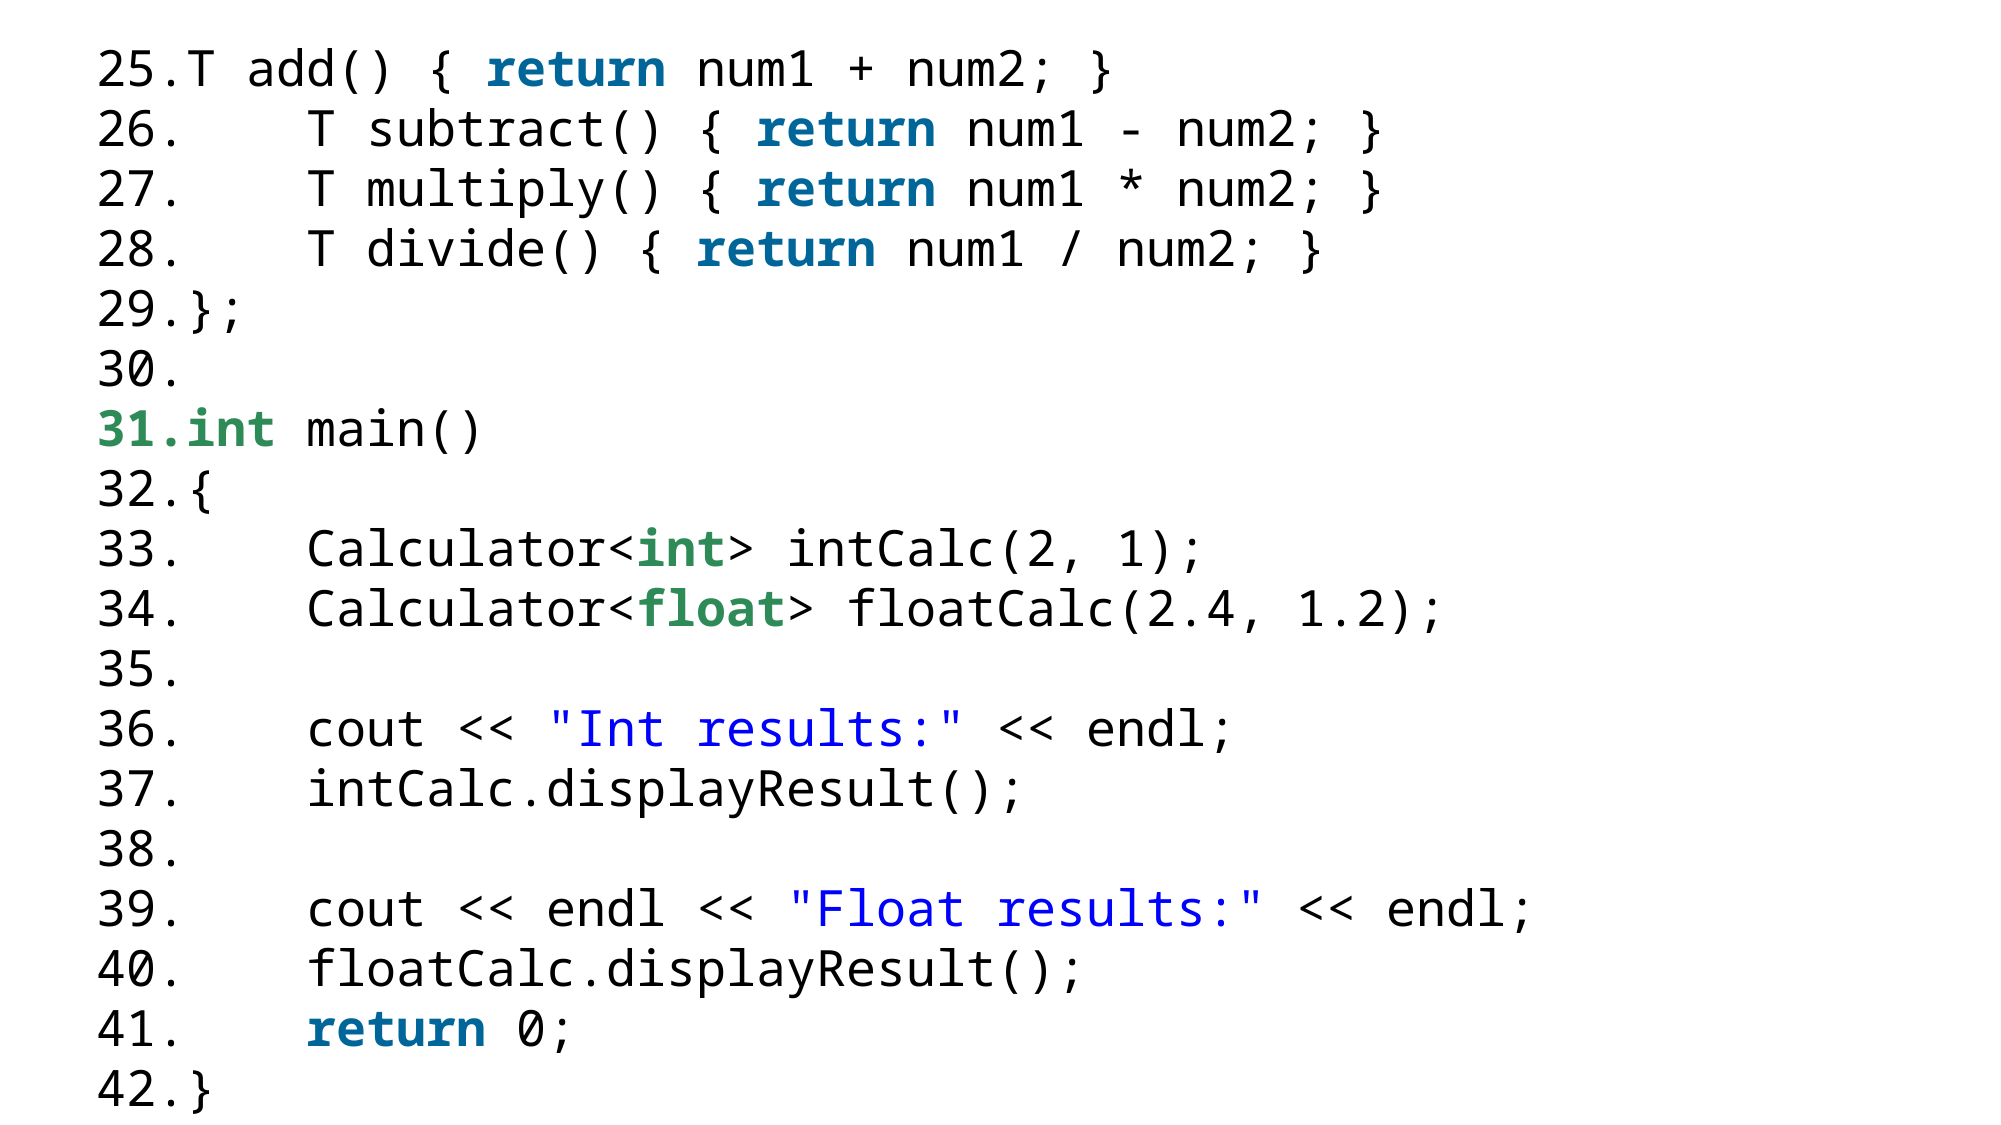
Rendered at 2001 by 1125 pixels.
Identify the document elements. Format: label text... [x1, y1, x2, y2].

text_box T add() { return num1 + num2; } T subtract() { return num1 - num2; } T multiply() { return num1 * num2; } T divide() { return num1 / num2; } }; int main() { Calculator<int> intCalc(2, 1); Calculator<float> floatCalc(2.4, 1.2); cout << "Int results:" << endl; intCalc.displayResult(); cout << endl << "Float results:" << endl; floatCalc.displayResult(); return 0; } [81, 29, 1804, 1125]
